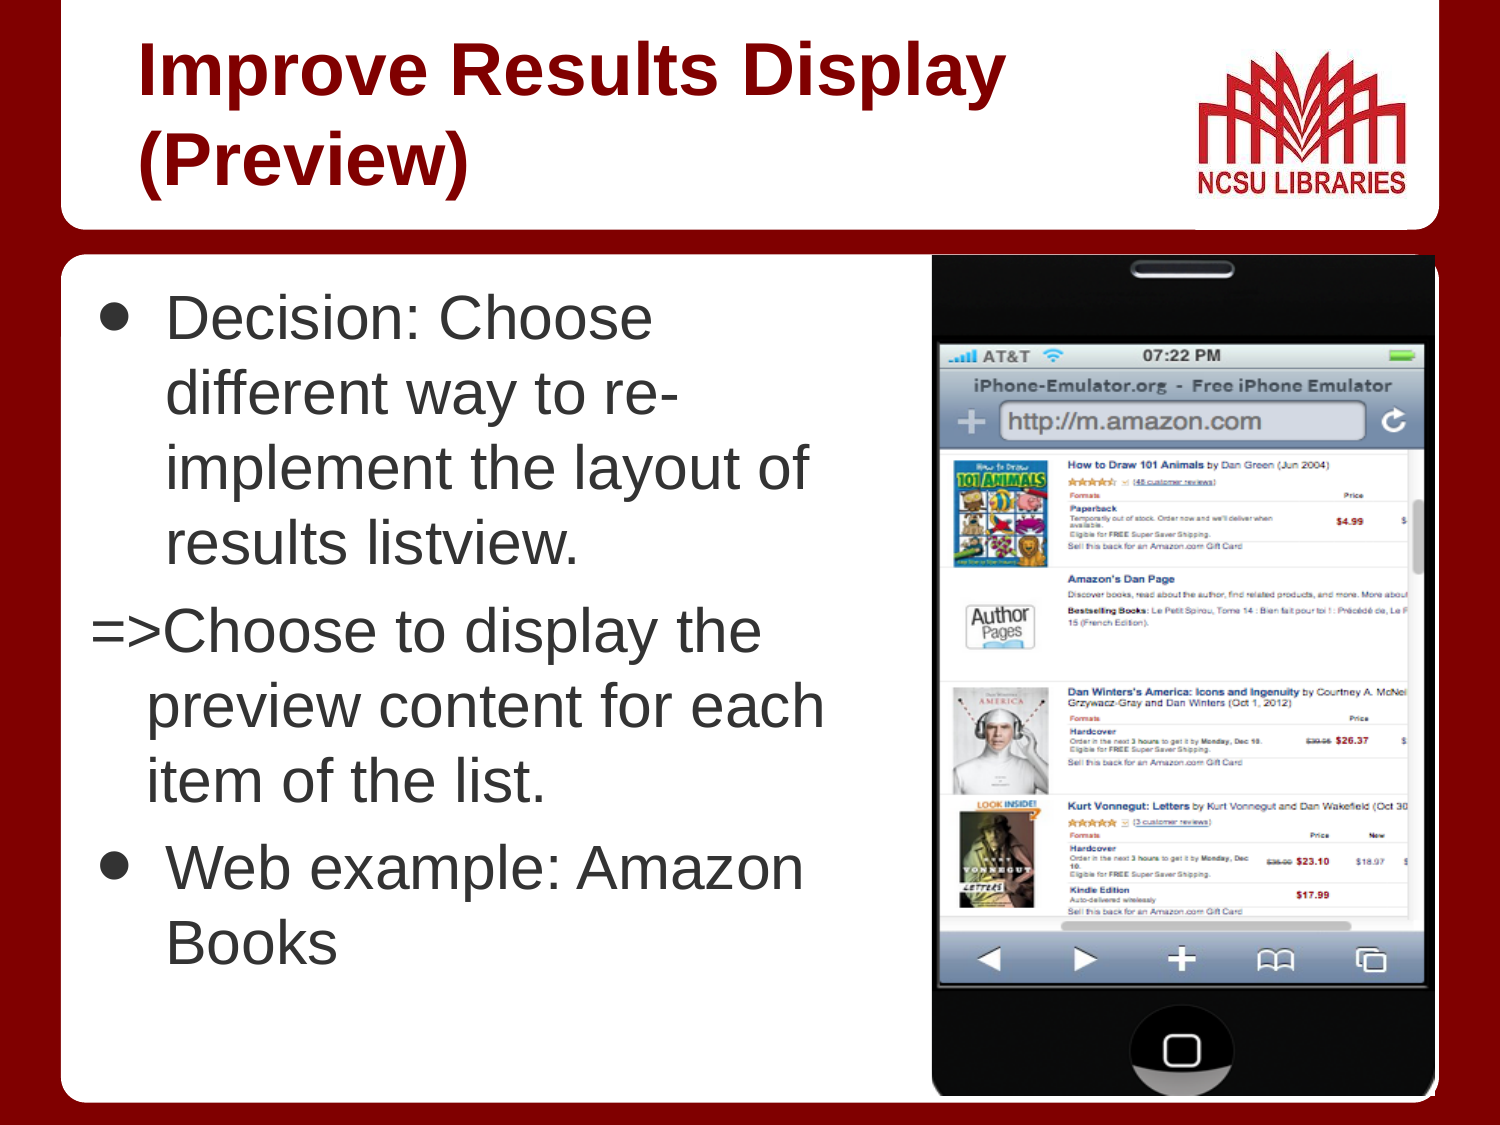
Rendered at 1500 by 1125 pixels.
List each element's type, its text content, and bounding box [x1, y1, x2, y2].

list Decision: Choose different way to re-implement the layout of results listview. =>Choose to display the preview content for each item of the list. Web example: Amazon Books [75, 262, 859, 993]
text_box [1195, 18, 1408, 230]
text_box [931, 255, 1435, 1096]
title Improve Results Display (Preview) [85, 0, 1435, 216]
